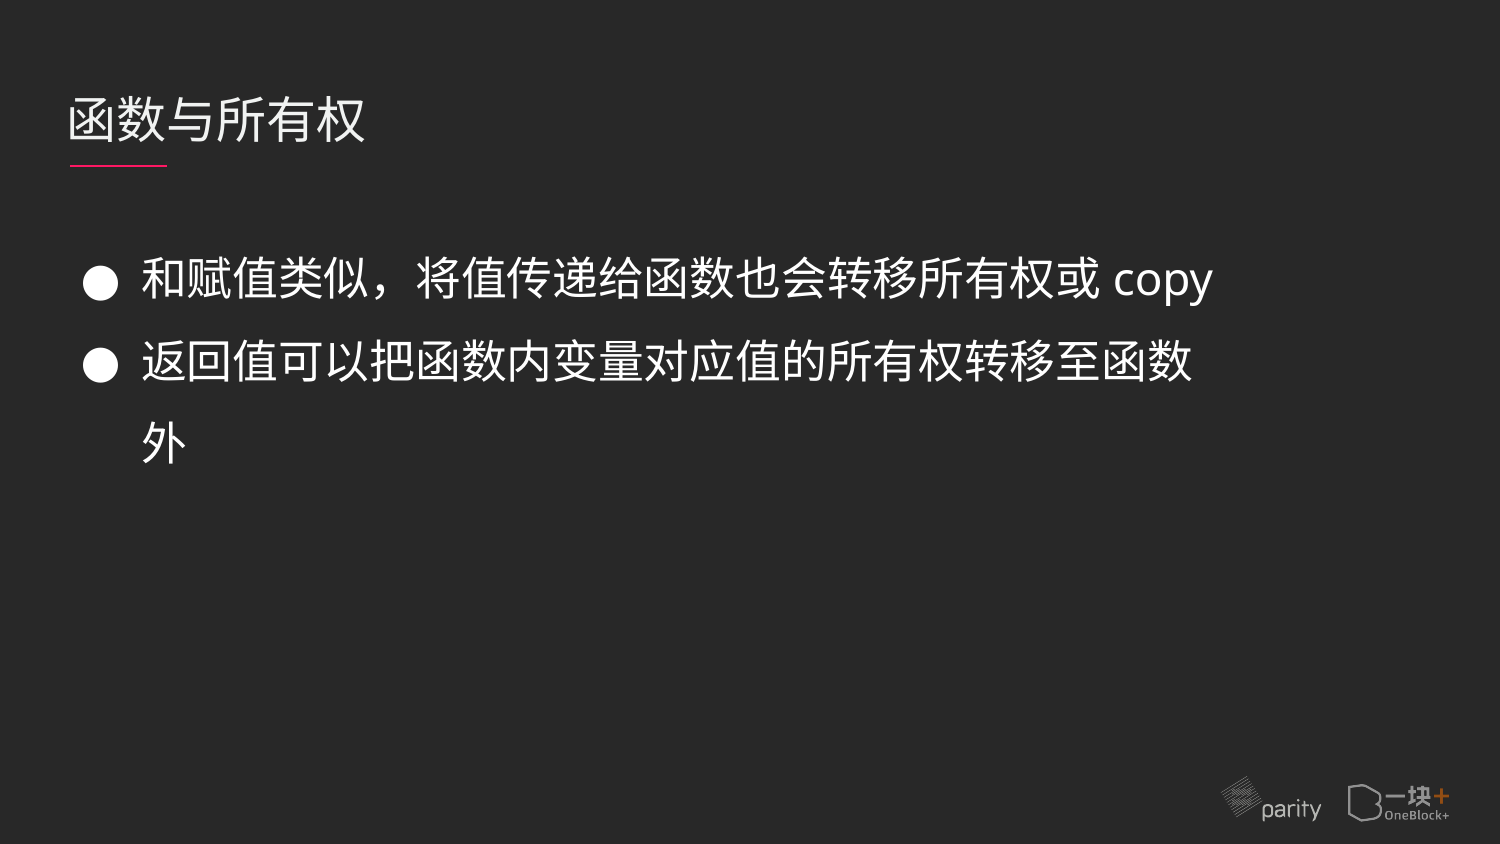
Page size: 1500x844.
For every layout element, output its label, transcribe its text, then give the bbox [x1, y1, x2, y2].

list 和赋值类似，将值传递给函数也会转移所有权或copy 返回值可以把函数内变量对应值的所有权转移至函数外 [51, 207, 1241, 504]
picture [1348, 784, 1449, 822]
title 函数与所有权 [51, 43, 1449, 138]
